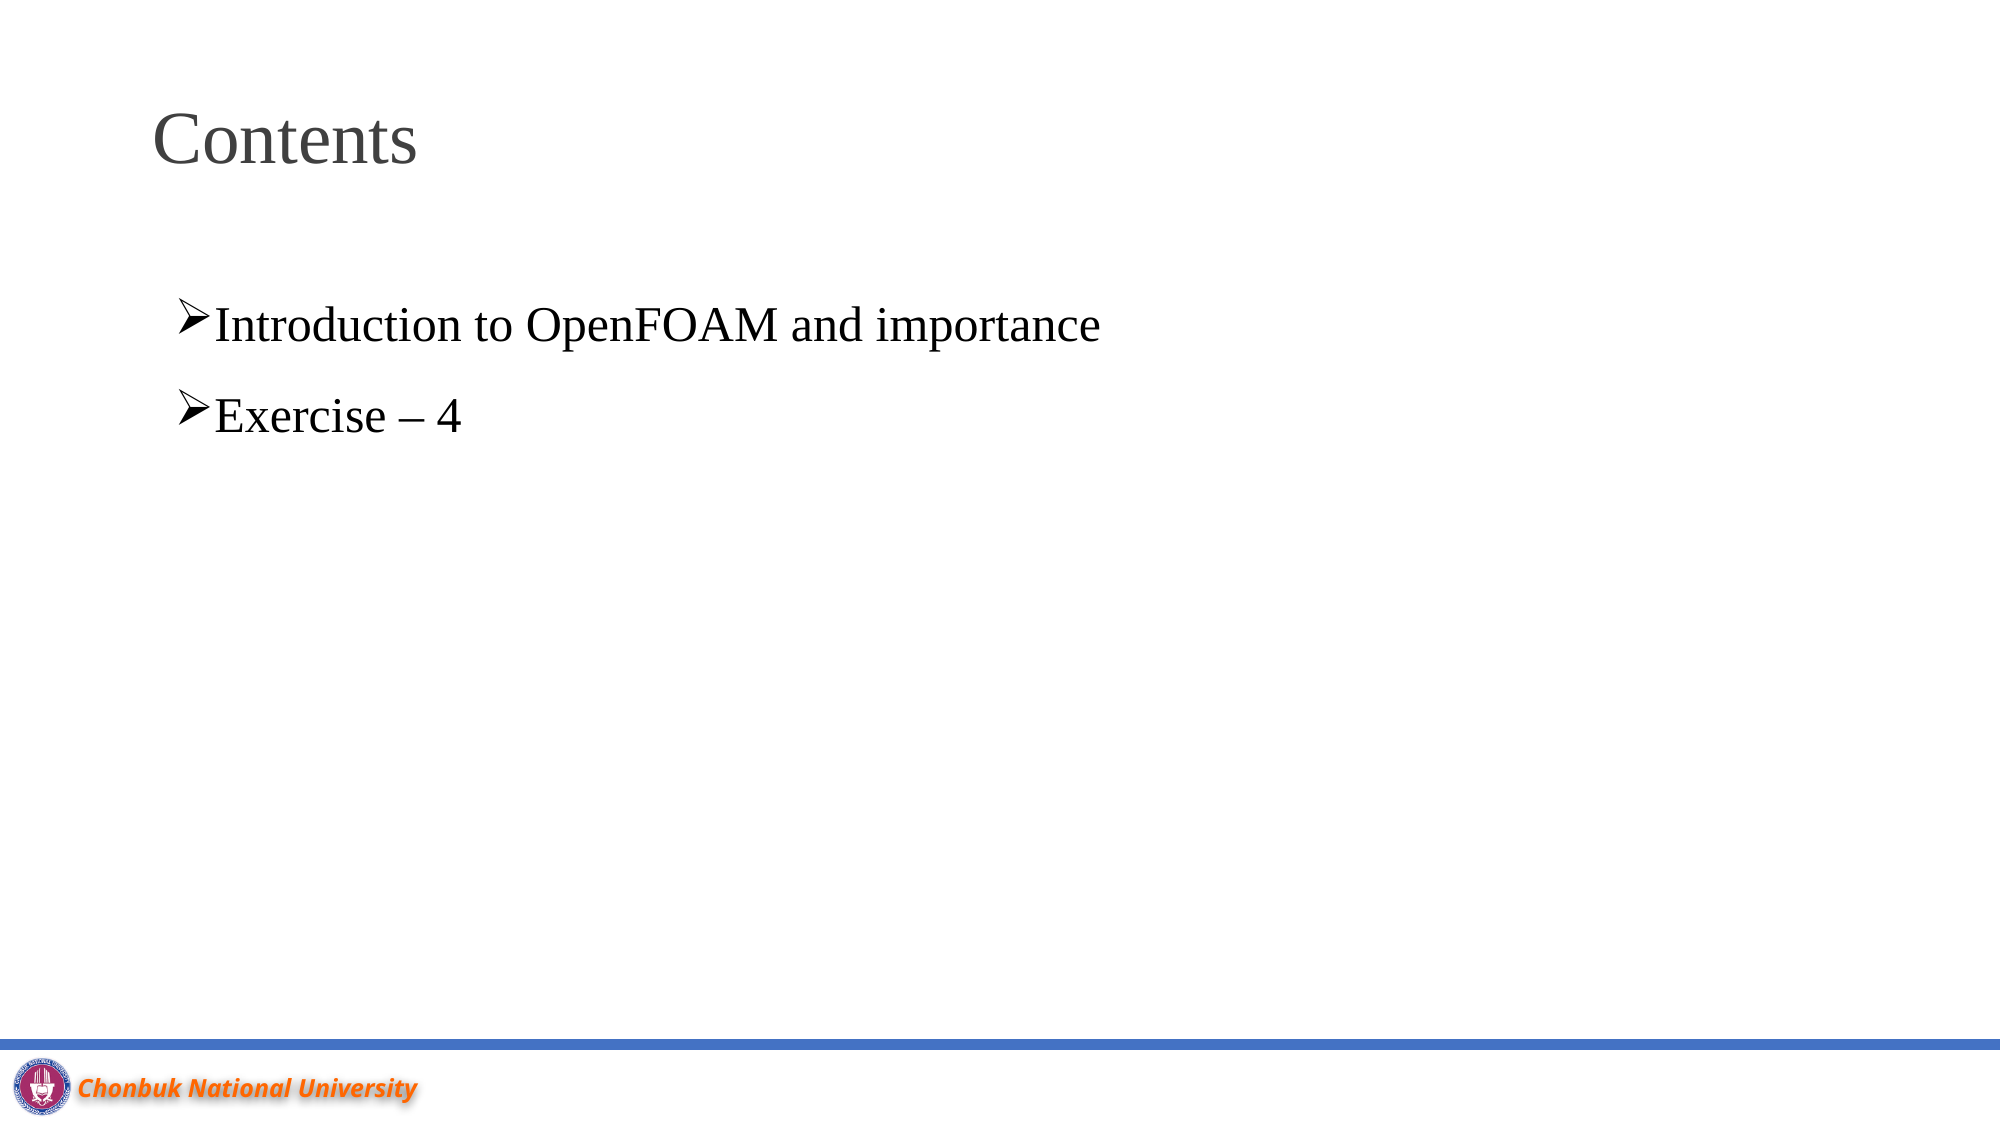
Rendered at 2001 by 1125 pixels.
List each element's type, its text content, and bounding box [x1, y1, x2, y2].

title Contents [137, 77, 1863, 202]
picture [9, 1054, 74, 1119]
list Introduction to OpenFOAM and importance Exercise – 4 [159, 290, 1735, 942]
